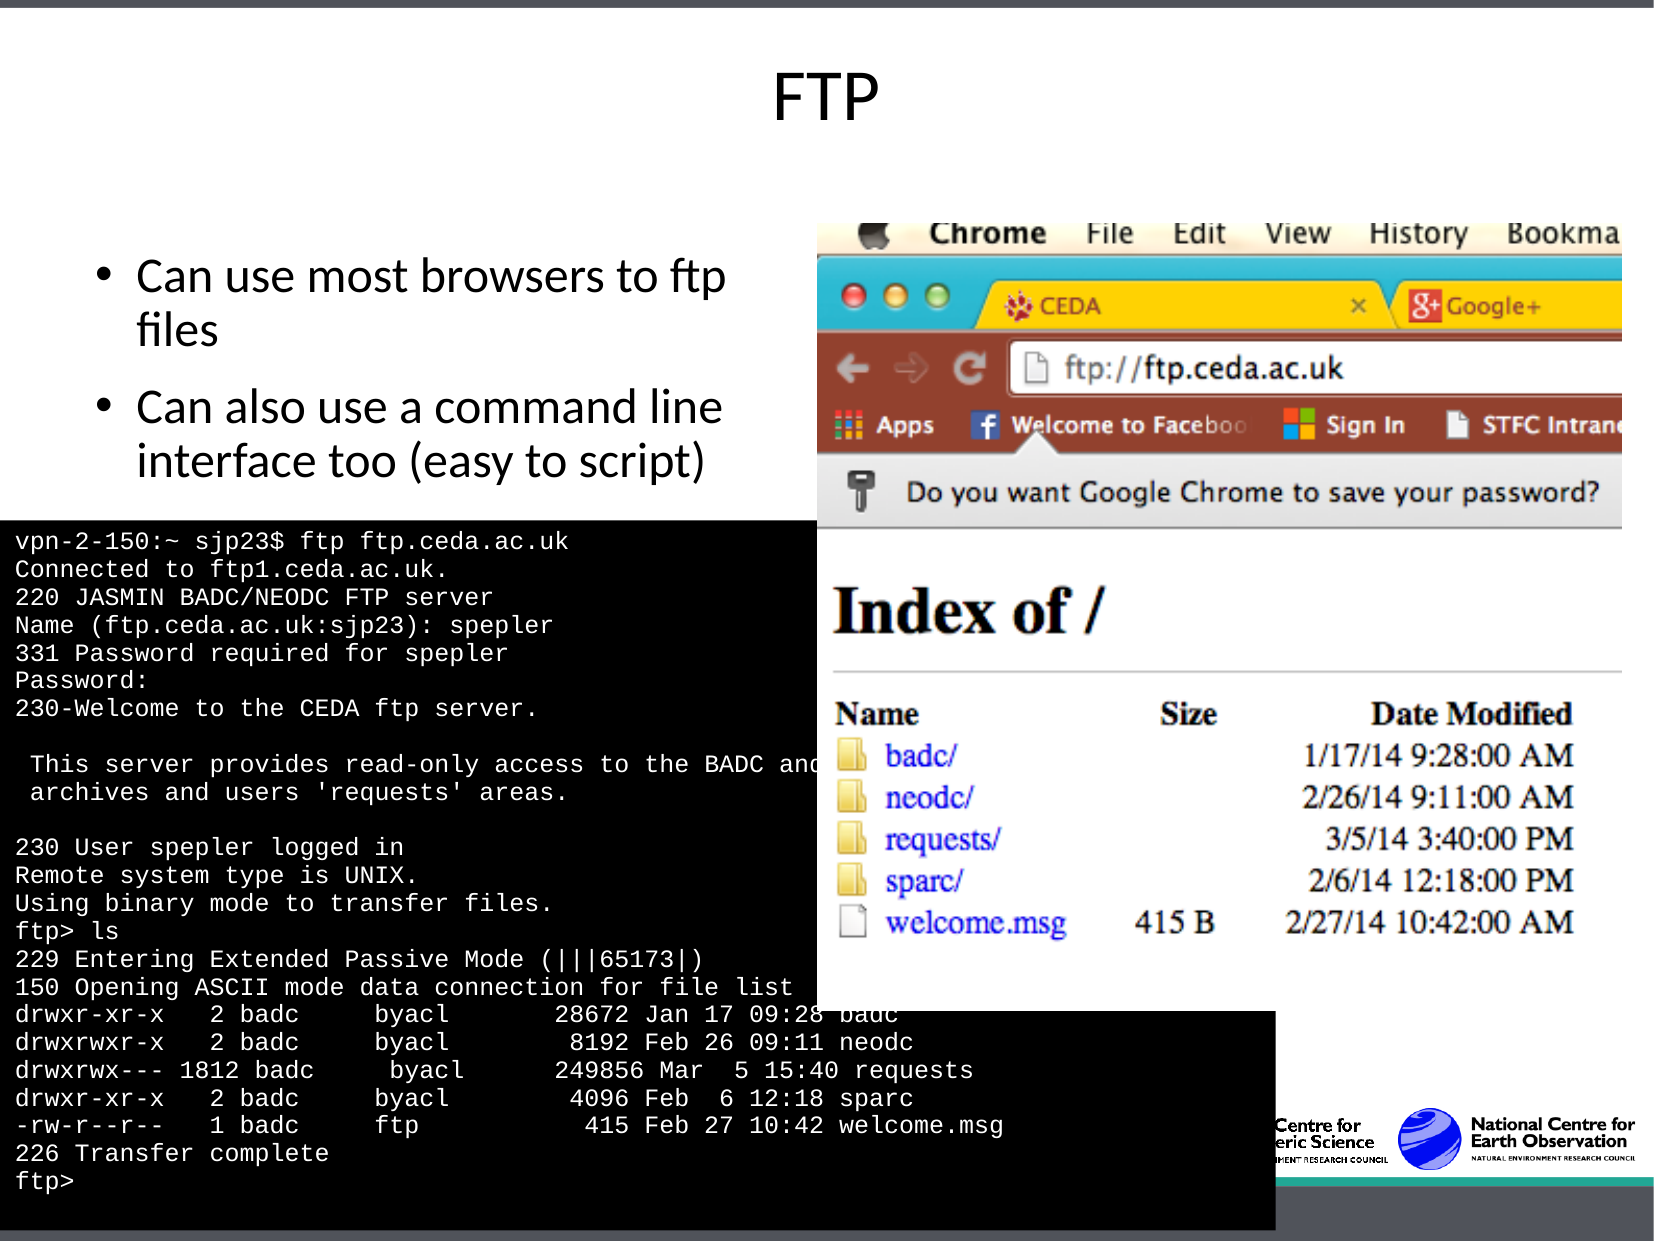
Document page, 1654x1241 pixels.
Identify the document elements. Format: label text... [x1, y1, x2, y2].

title FTP [82, 49, 1571, 257]
list Can use most browsers to ftp files Can also use a command line interface too (easy to script) [80, 241, 816, 520]
picture [0, 0, 1654, 1241]
text_box vpn-2-150:~ sjp23$ ftp ftp.ceda.ac.uk Connected to ftp1.ceda.ac.uk. 220 JASMIN BADC/NEODC FTP server Name (ftp.ceda.ac.uk:sjp23): spepler 331 Password required for spepler Password: 230-Welcome to the CEDA ftp server. This server provides read-only access to the BADC and NEODC data archives and users 'requests' areas. 230 User spepler logged in Remote system type is UNIX. Using binary mode to transfer files. ftp> ls 229 Entering Extended Passive Mode (|||65173|) 150 Opening ASCII mode data connection for file list drwxr-xr-x 2 badc byacl 28672 Jan 17 09:28 badc drwxrwxr-x 2 badc byacl 8192 Feb 26 09:11 neodc drwxrwx--- 1812 badc byacl 249856 Mar 5 15:40 requests drwxr-xr-x 2 badc byacl 4096 Feb 6 12:18 sparc -rw-r--r-- 1 badc ftp 415 Feb 27 10:42 welcome.msg 226 Transfer complete ftp> [0, 520, 1276, 1231]
